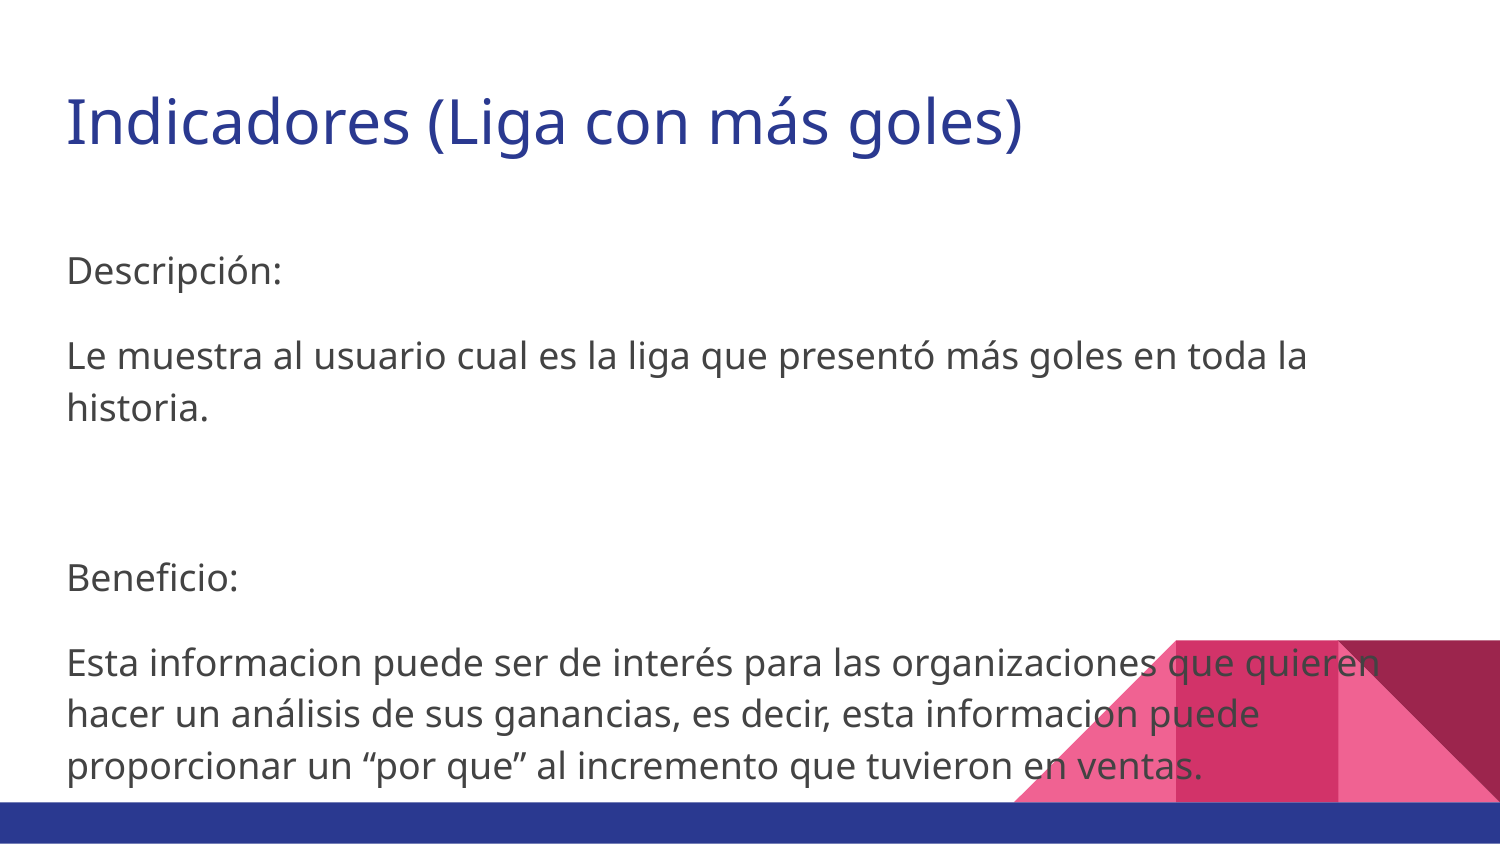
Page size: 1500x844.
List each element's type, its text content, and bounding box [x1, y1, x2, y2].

title Indicadores (Liga con más goles) [51, 67, 1449, 167]
list Descripción: Le muestra al usuario cual es la liga que presentó más goles en toda la historia. Beneficio: Esta informacion puede ser de interés para las organizaciones que quieren hacer un análisis de sus ganancias, es decir, esta informacion puede proporcionar un “por que” al incremento que tuvieron en ventas. [51, 225, 1449, 773]
